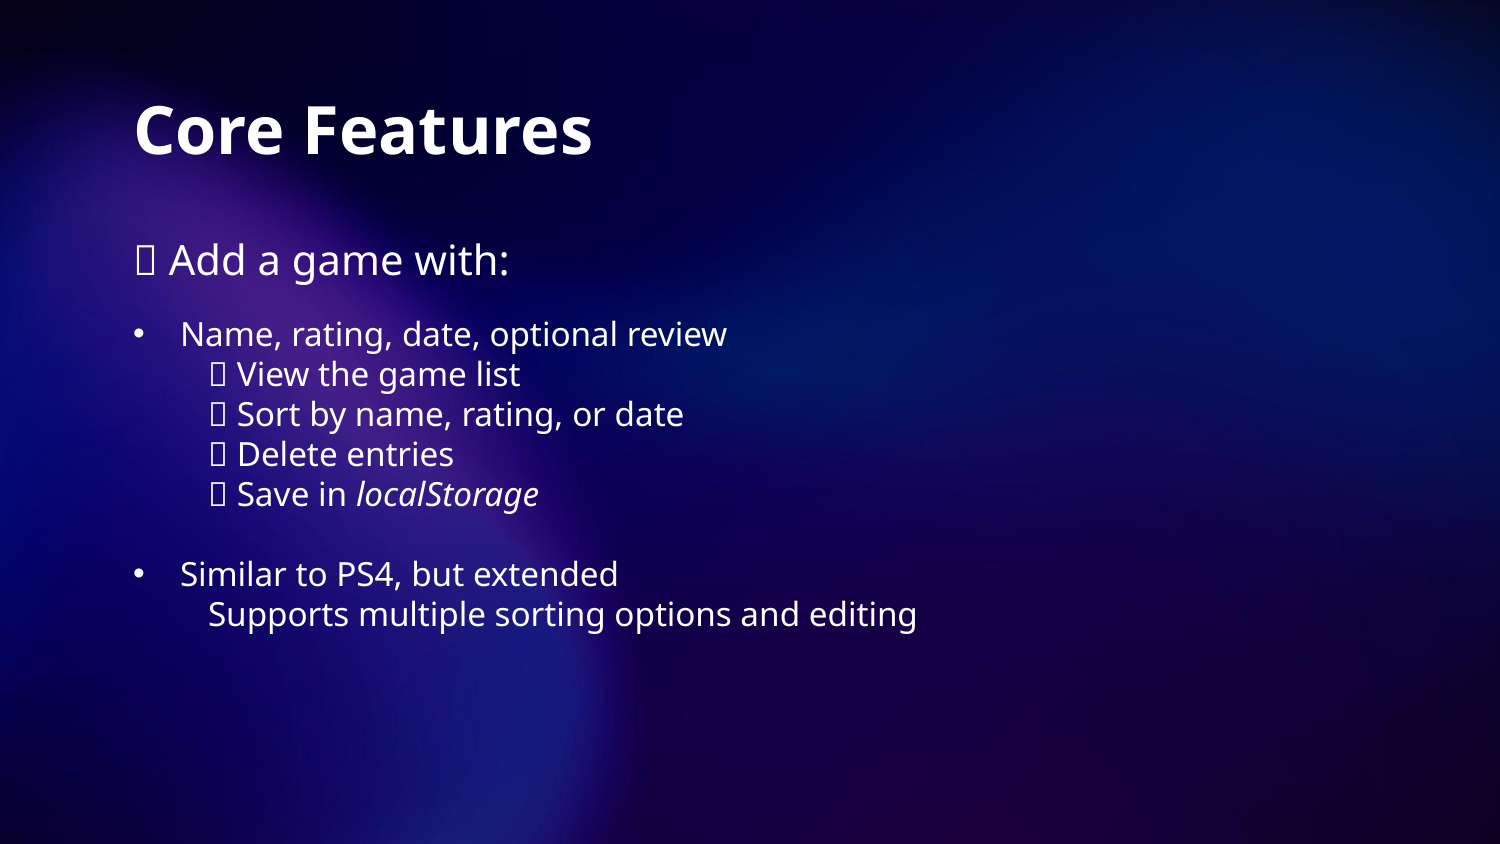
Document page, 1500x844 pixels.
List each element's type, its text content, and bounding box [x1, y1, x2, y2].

subtitle ✅ Add a game with: [118, 166, 658, 298]
picture [0, 0, 1500, 844]
subtitle Name, rating, date, optional review ✅ View the game list ✅ Sort by name, rating, or date ✅ Delete entries ✅ Save in localStorage Similar to PS4, but extended Supports multiple sorting options and editing [118, 298, 1365, 715]
title Core Features [118, 72, 1382, 167]
